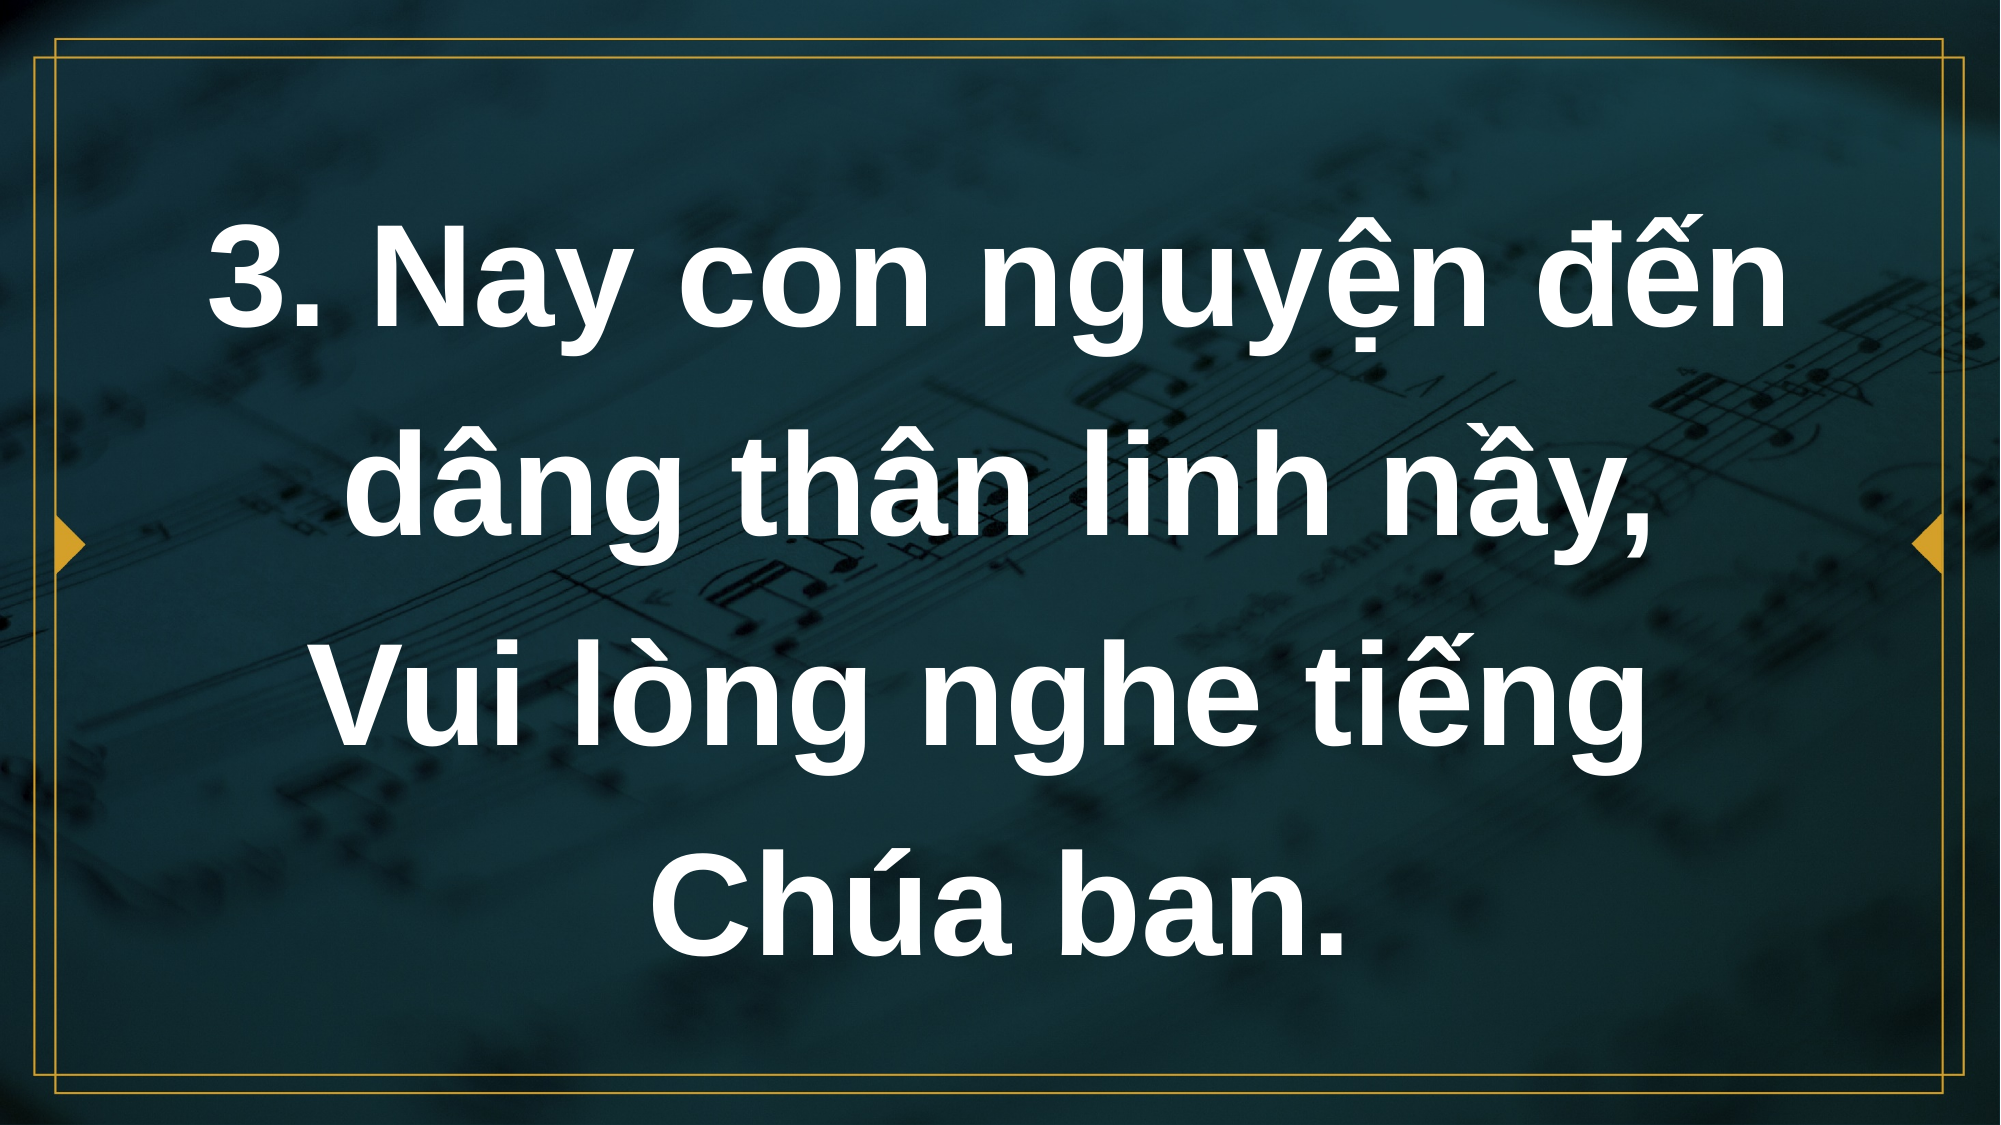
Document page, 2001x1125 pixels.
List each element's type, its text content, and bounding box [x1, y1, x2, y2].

picture [0, 0, 2000, 1125]
title 3. Nay con nguyện đến dâng thân linh nầy, Vui lòng nghe tiếng Chúa ban. [55, 53, 1945, 1077]
